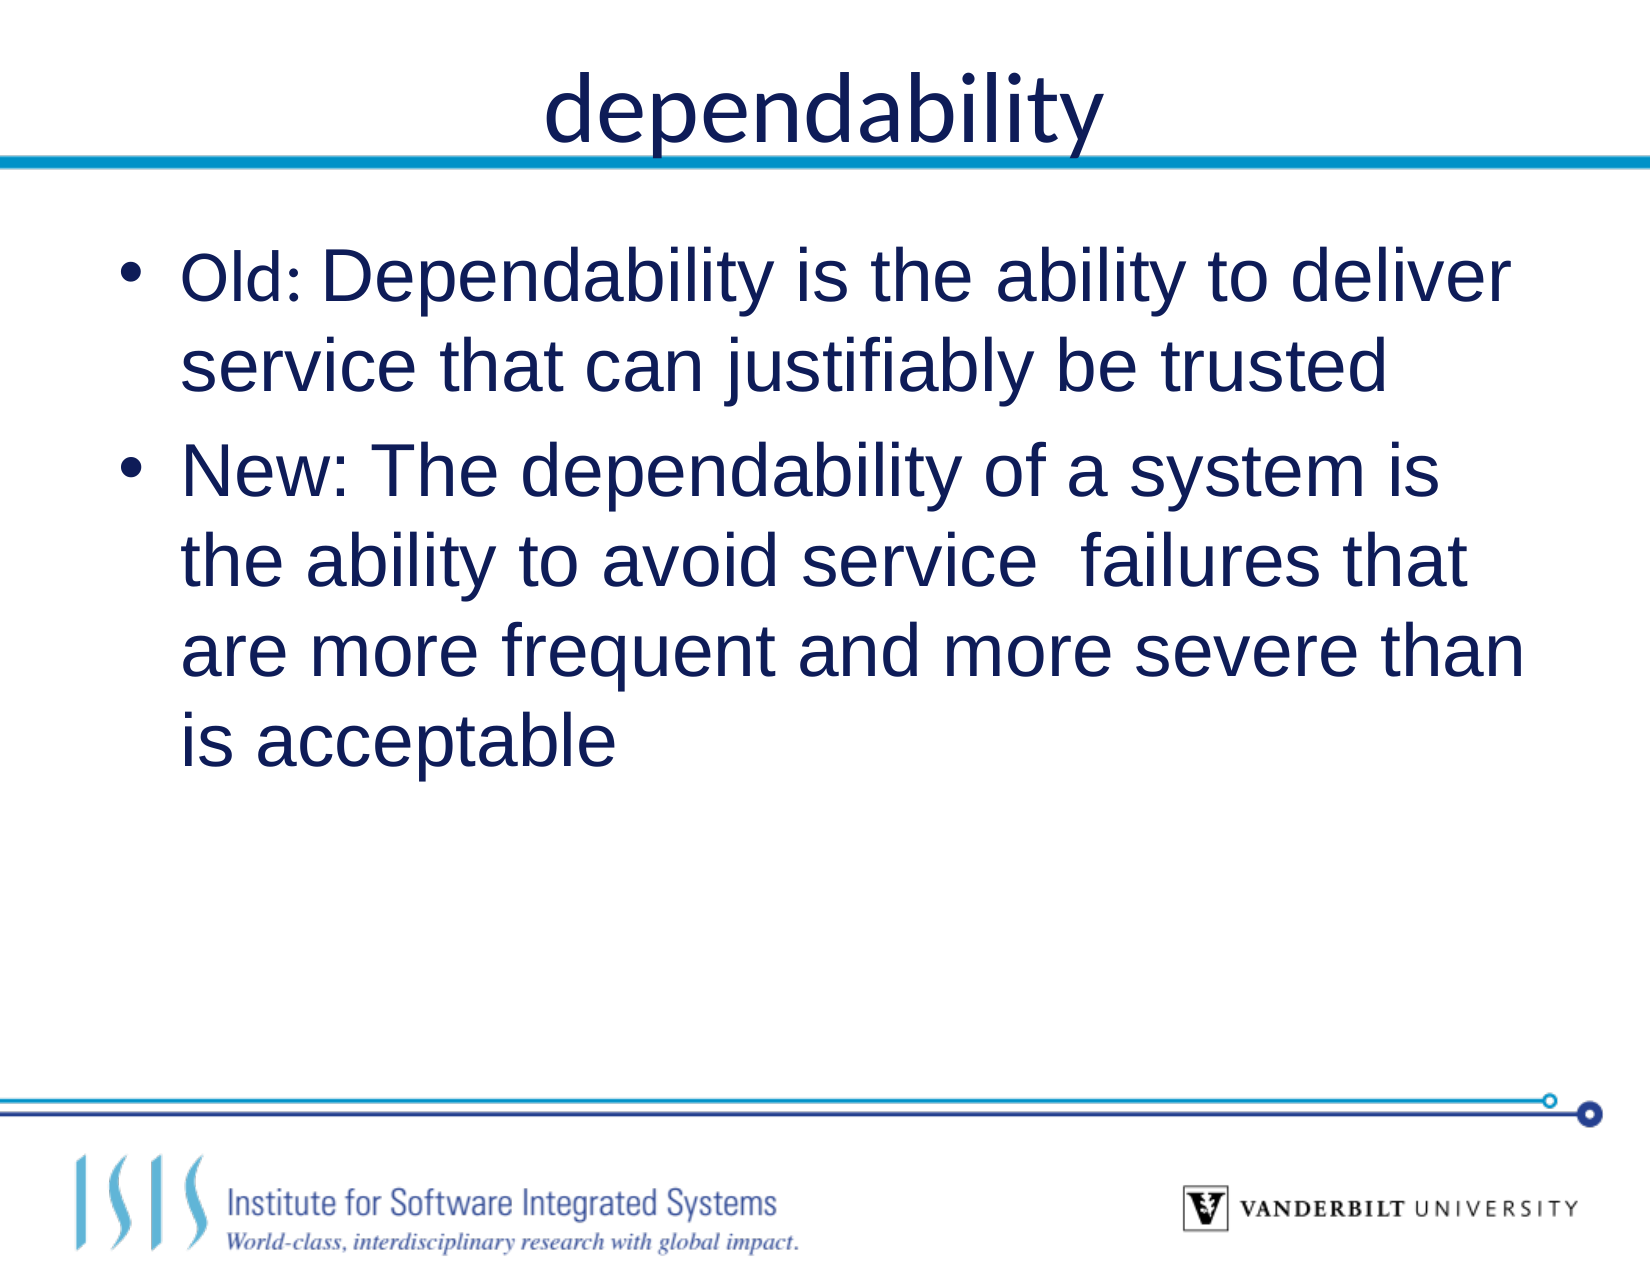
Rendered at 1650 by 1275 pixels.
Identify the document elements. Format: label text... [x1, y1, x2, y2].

list Old: Dependability is the ability to deliver service that can justifiably be trusted New: The dependability of a system is the ability to avoid service failures that are more frequent and more severe than is acceptable [82, 218, 1568, 1061]
title dependability [82, 29, 1568, 176]
